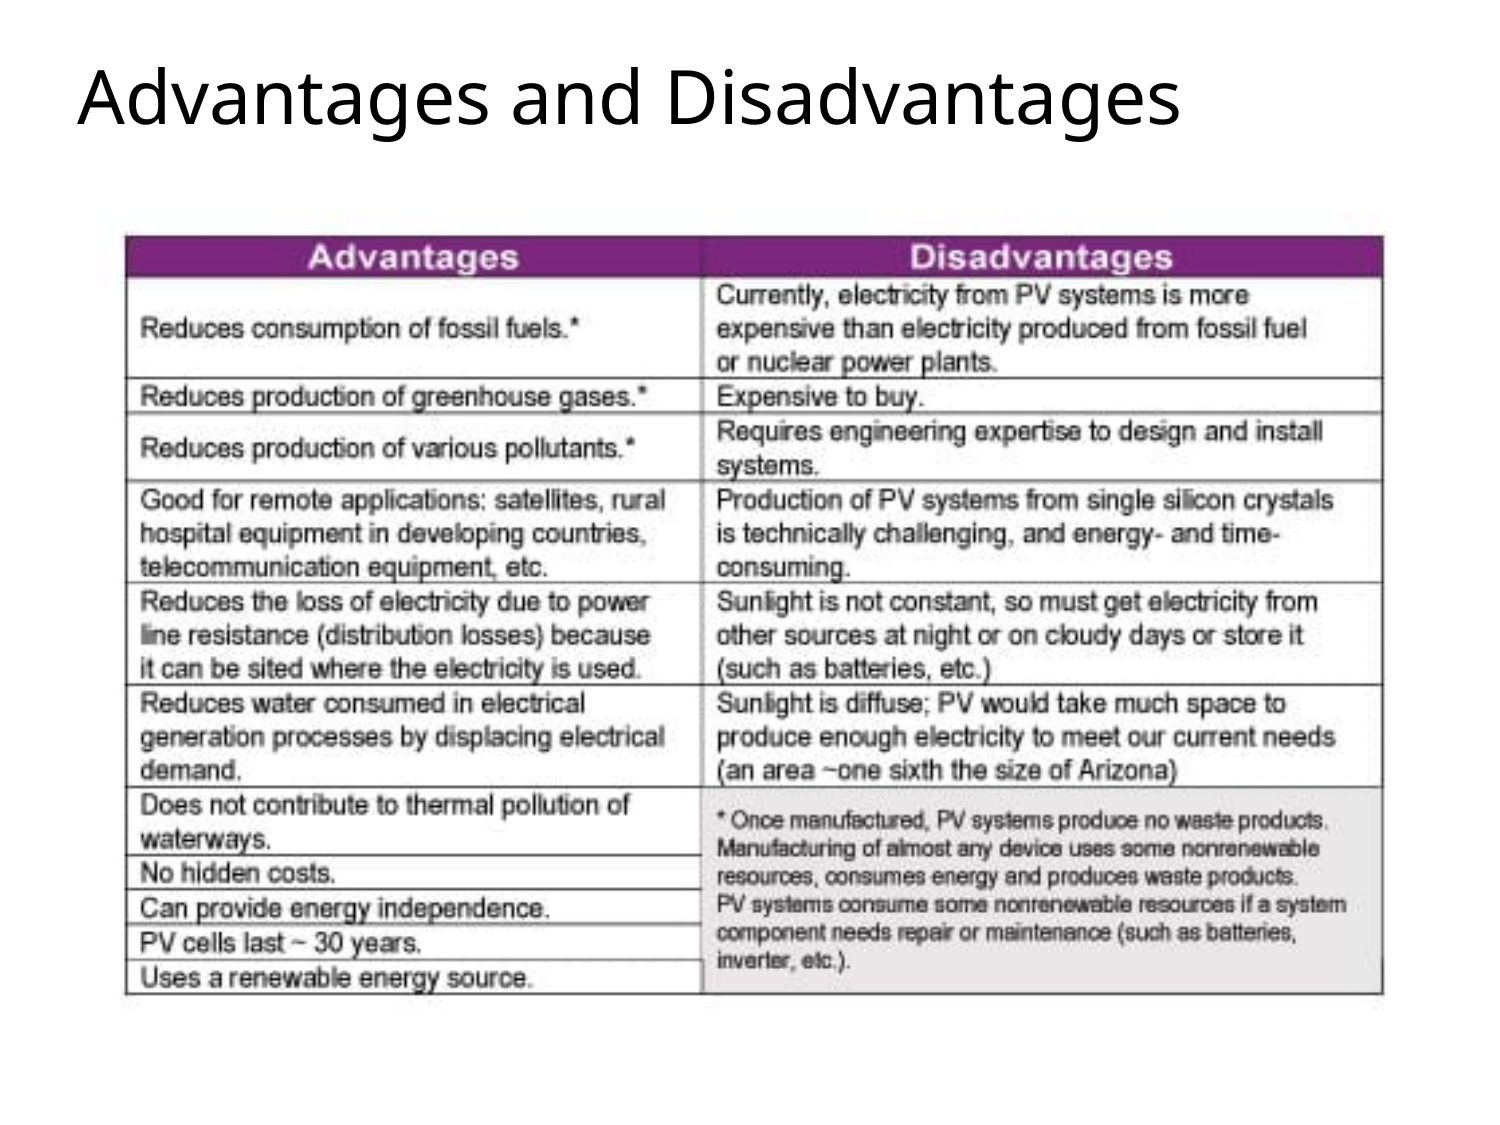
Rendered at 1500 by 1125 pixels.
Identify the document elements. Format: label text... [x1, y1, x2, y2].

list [99, 212, 1425, 1025]
title Advantages and Disadvantages [62, 24, 1300, 175]
